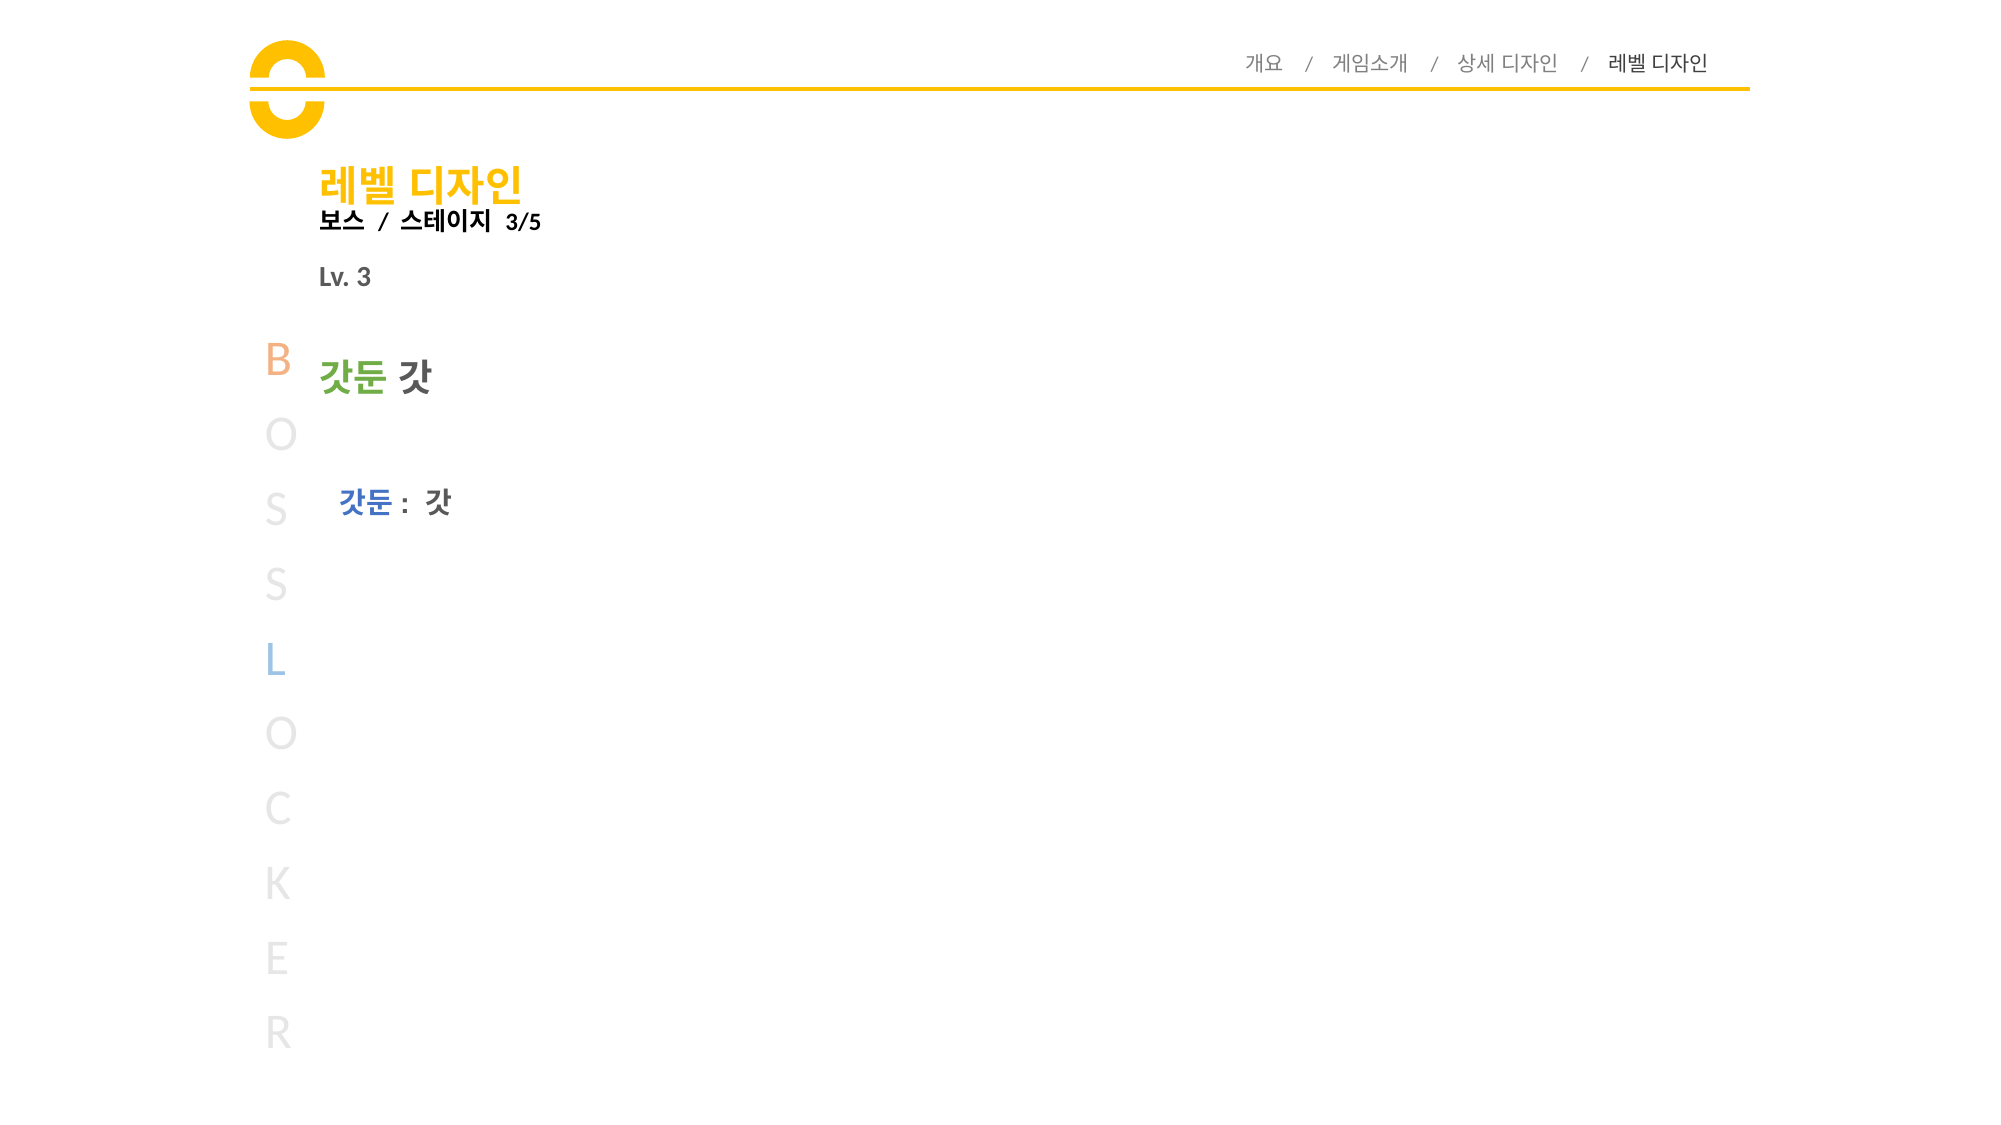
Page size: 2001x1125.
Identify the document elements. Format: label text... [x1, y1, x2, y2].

text_box 갓둔 갓 [304, 346, 1522, 407]
text_box 개요 / 게임소개 / 상세 디자인 / 레벨 디자인 [1169, 43, 1724, 83]
text_box 갓둔: 갓 [324, 477, 1578, 527]
text_box [248, 39, 326, 79]
list B O S S L O C K E R [249, 324, 400, 1018]
text_box [248, 100, 326, 140]
title 레벨 디자인 [304, 166, 882, 210]
text_box 보스 / 스테이지 3/5 [304, 197, 733, 243]
text_box Lv. 3 [304, 250, 587, 300]
